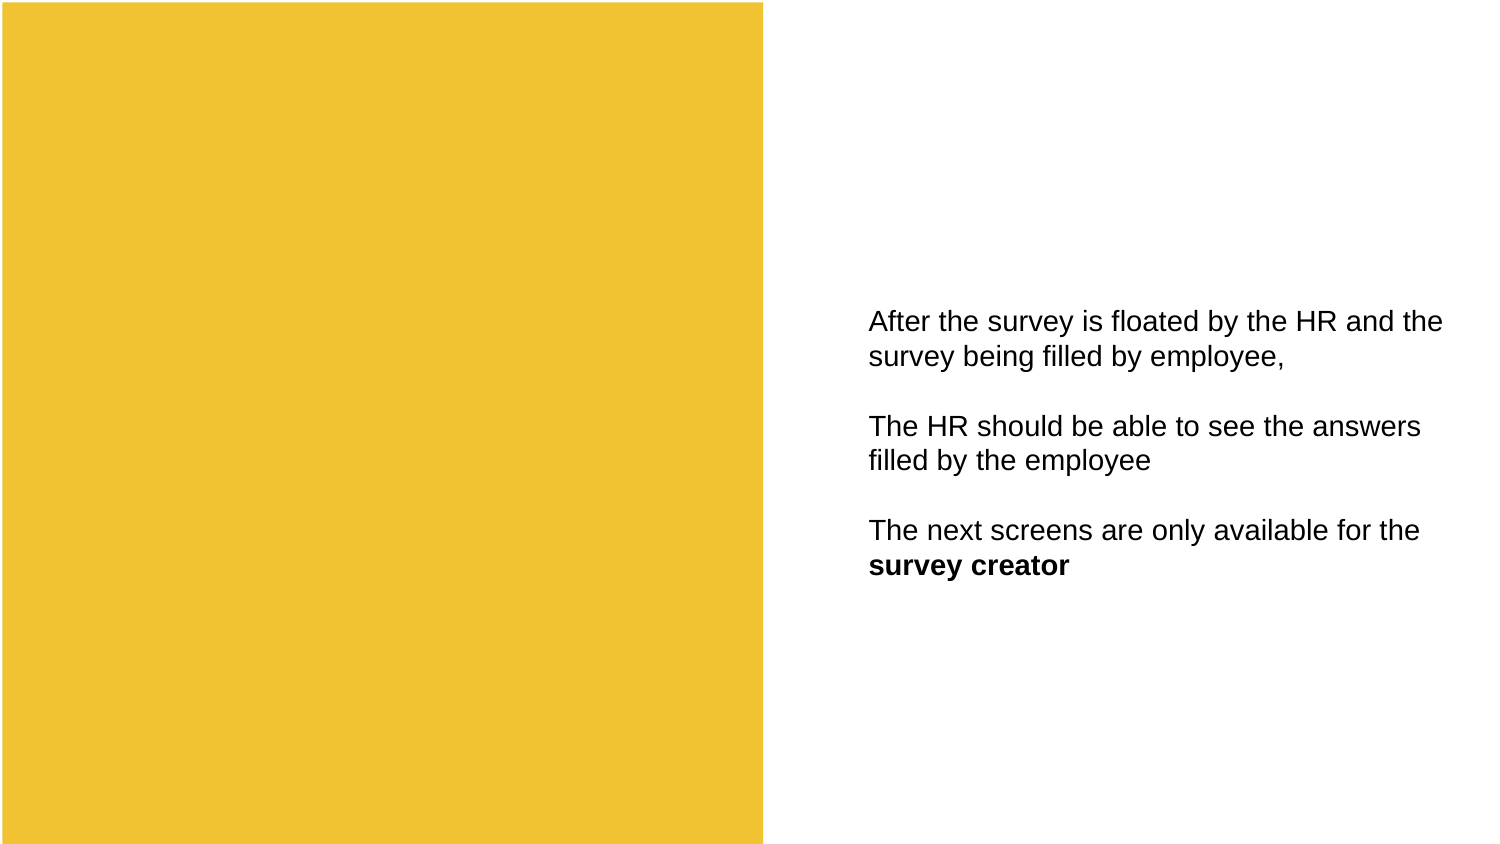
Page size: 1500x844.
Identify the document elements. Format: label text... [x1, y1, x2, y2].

text_box [2, 2, 764, 844]
text_box After the survey is floated by the HR and the survey being filled by employee, The HR should be able to see the answers filled by the employee The next screens are only available for the survey creator [853, 286, 1500, 597]
